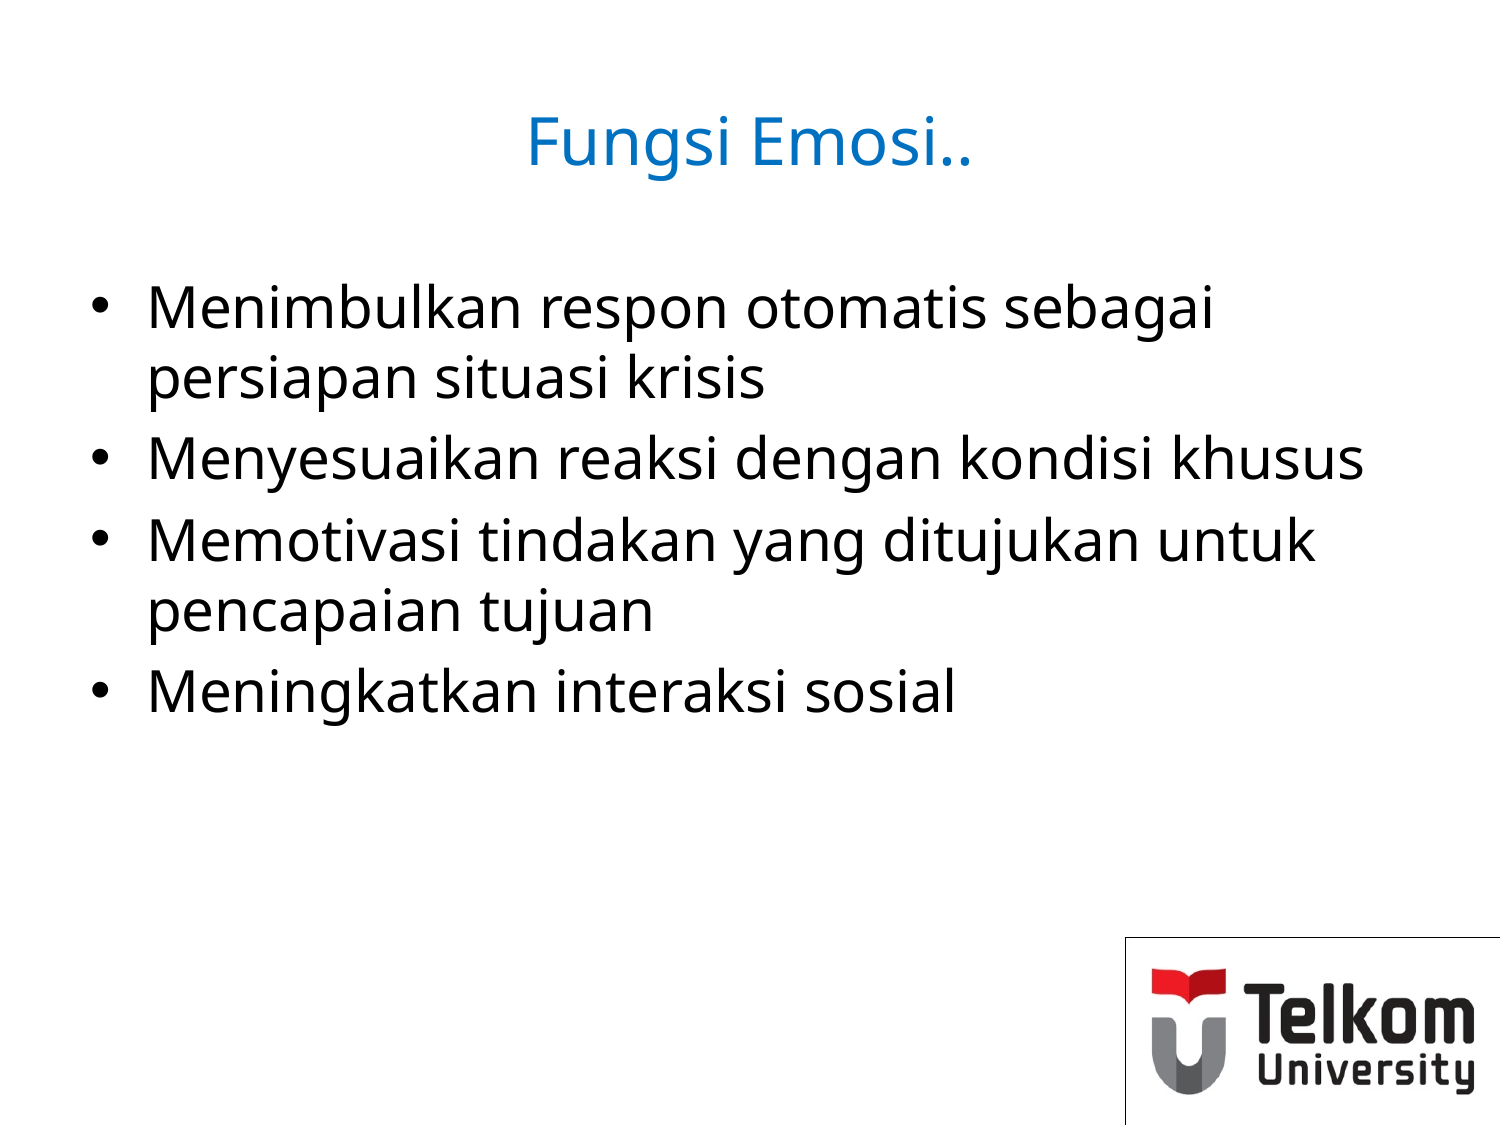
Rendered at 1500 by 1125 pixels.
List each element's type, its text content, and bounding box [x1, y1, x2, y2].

title Fungsi Emosi.. [75, 45, 1425, 233]
list Menimbulkan respon otomatis sebagai persiapan situasi krisis Menyesuaikan reaksi dengan kondisi khusus Memotivasi tindakan yang ditujukan untuk pencapaian tujuan Meningkatkan interaksi sosial [75, 262, 1425, 1005]
picture [1124, 937, 1500, 1125]
